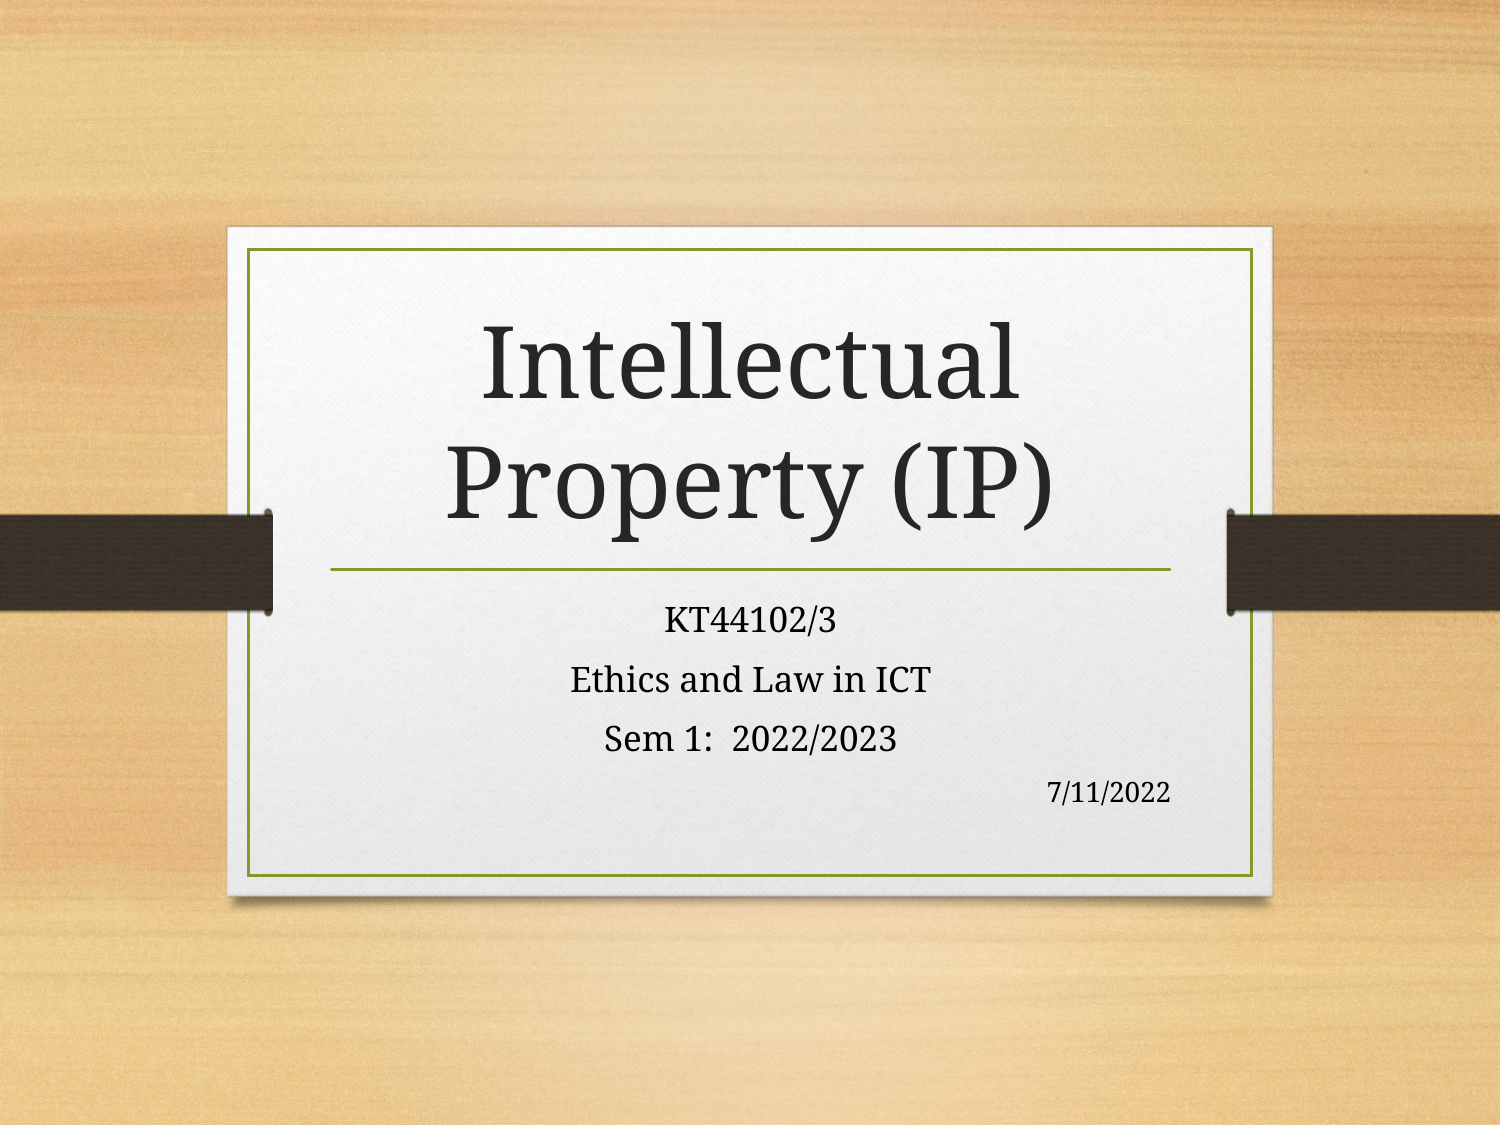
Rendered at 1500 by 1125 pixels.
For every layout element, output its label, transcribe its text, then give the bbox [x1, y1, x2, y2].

picture [0, 0, 1500, 1125]
title Intellectual Property (IP) [315, 297, 1187, 546]
subtitle KT44102/3 Ethics and Law in ICT Sem 1: 2022/2023 7/11/2022 [315, 590, 1187, 817]
